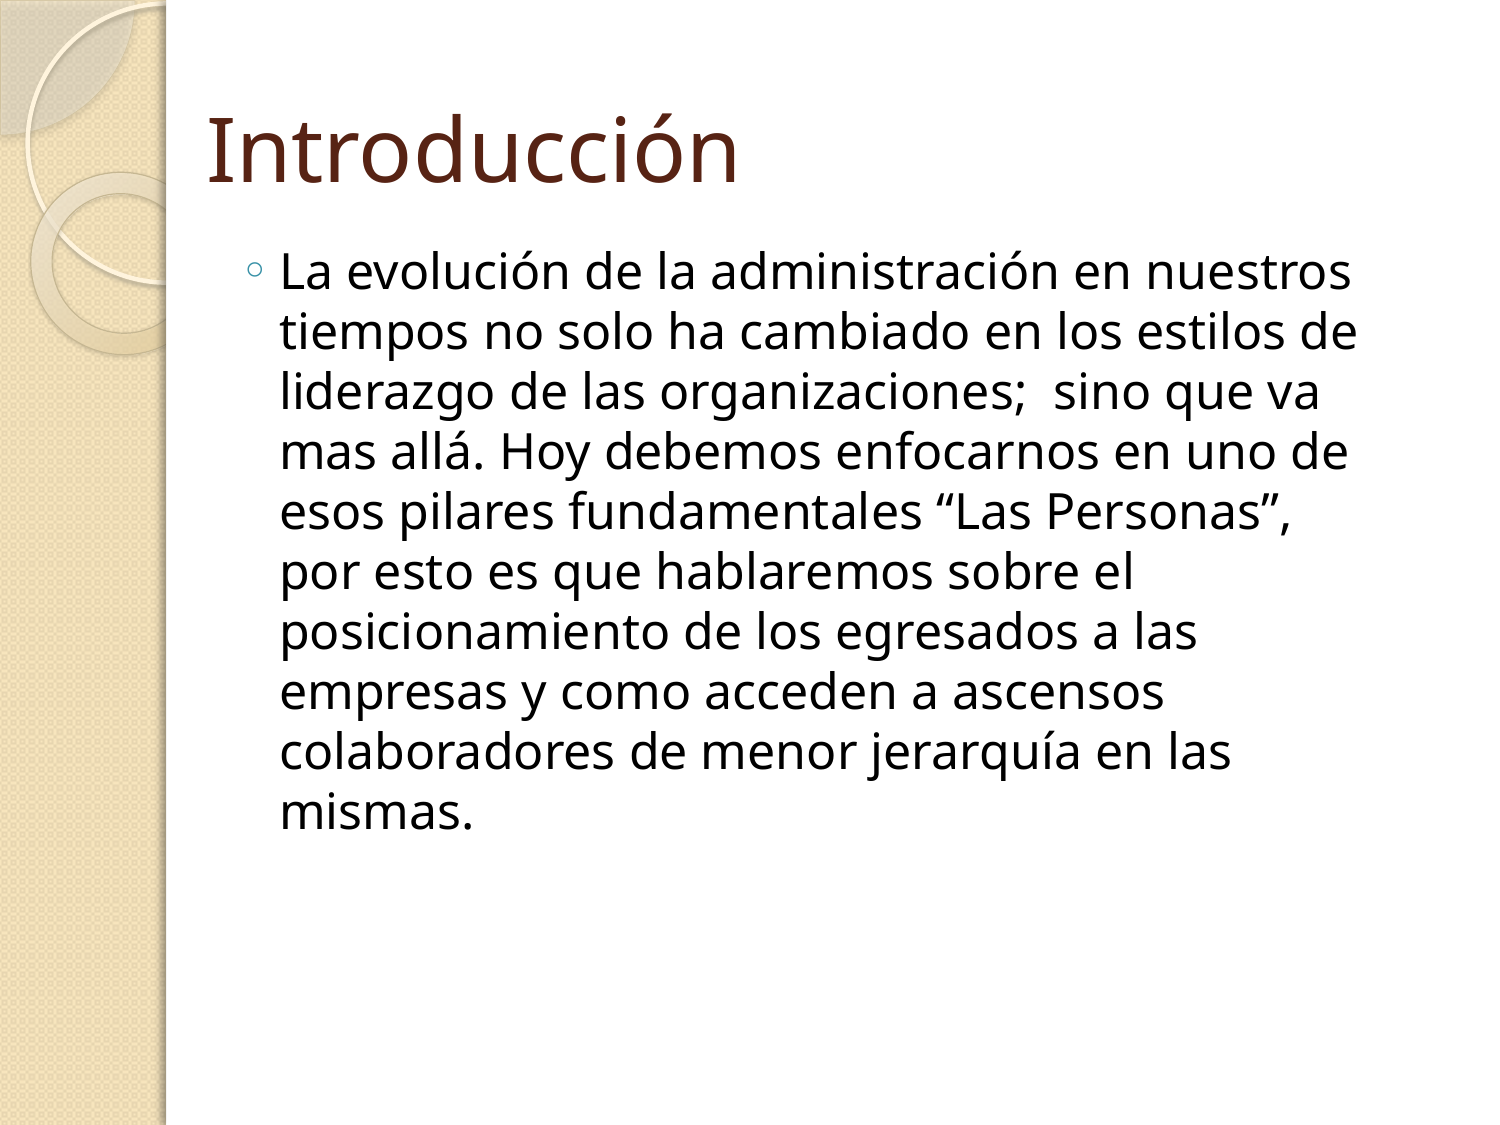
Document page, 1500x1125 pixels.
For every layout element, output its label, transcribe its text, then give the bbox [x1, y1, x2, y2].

list La evolución de la administración en nuestros tiempos no solo ha cambiado en los estilos de liderazgo de las organizaciones; sino que va mas allá. Hoy debemos enfocarnos en uno de esos pilares fundamentales “Las Personas”, por esto es que hablaremos sobre el posicionamiento de los egresados a las empresas y como acceden a ascensos colaboradores de menor jerarquía en las mismas. [159, 231, 1390, 1020]
title Introducción [75, 78, 1500, 216]
